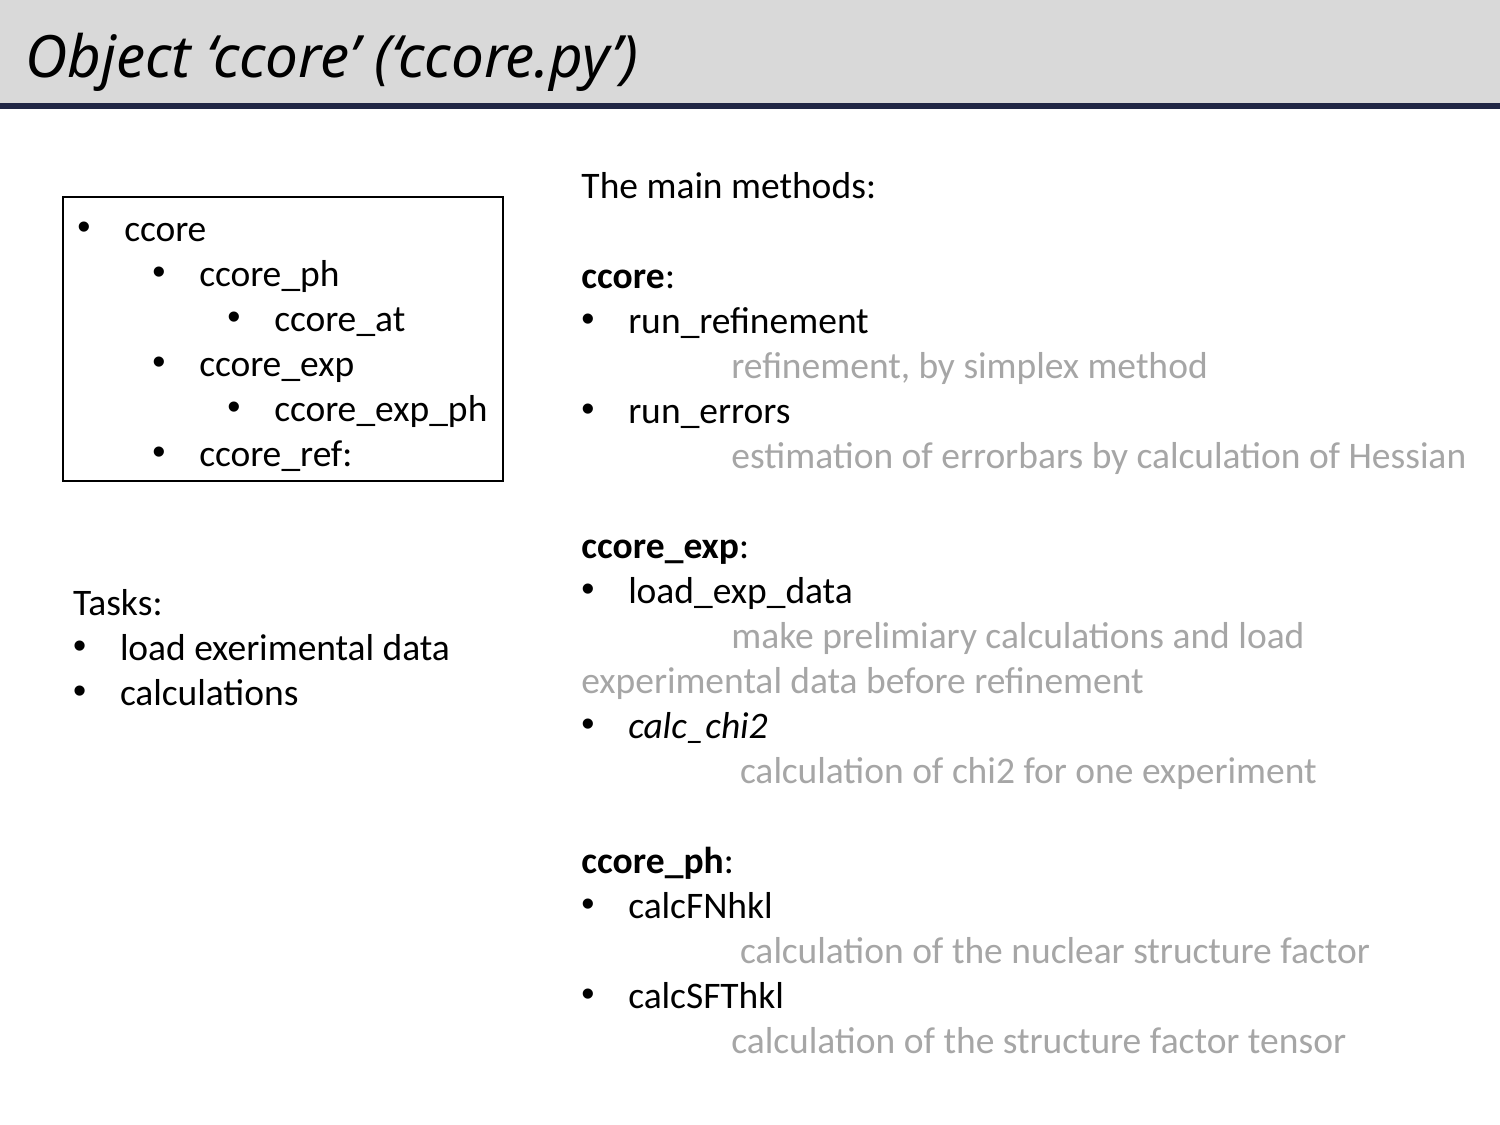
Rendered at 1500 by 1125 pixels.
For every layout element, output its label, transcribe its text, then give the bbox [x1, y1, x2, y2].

text_box The main methods: ccore: run_refinement refinement, by simplex method run_errors estimation of errorbars by calculation of Hessian ccore_exp: load_exp_data make prelimiary calculations and load experimental data before refinement calc_chi2 calculation of chi2 for one experiment ccore_ph: calcFNhkl calculation of the nuclear structure factor calcSFThkl calculation of the structure factor tensor [566, 153, 1500, 1125]
text_box ccore ccore_ph ccore_at ccore_exp ccore_exp_ph ccore_ref: [62, 196, 504, 482]
text_box Tasks: load exerimental data calculations [58, 570, 466, 721]
title Object ‘ccore’ (‘ccore.py’) [10, 0, 1416, 118]
